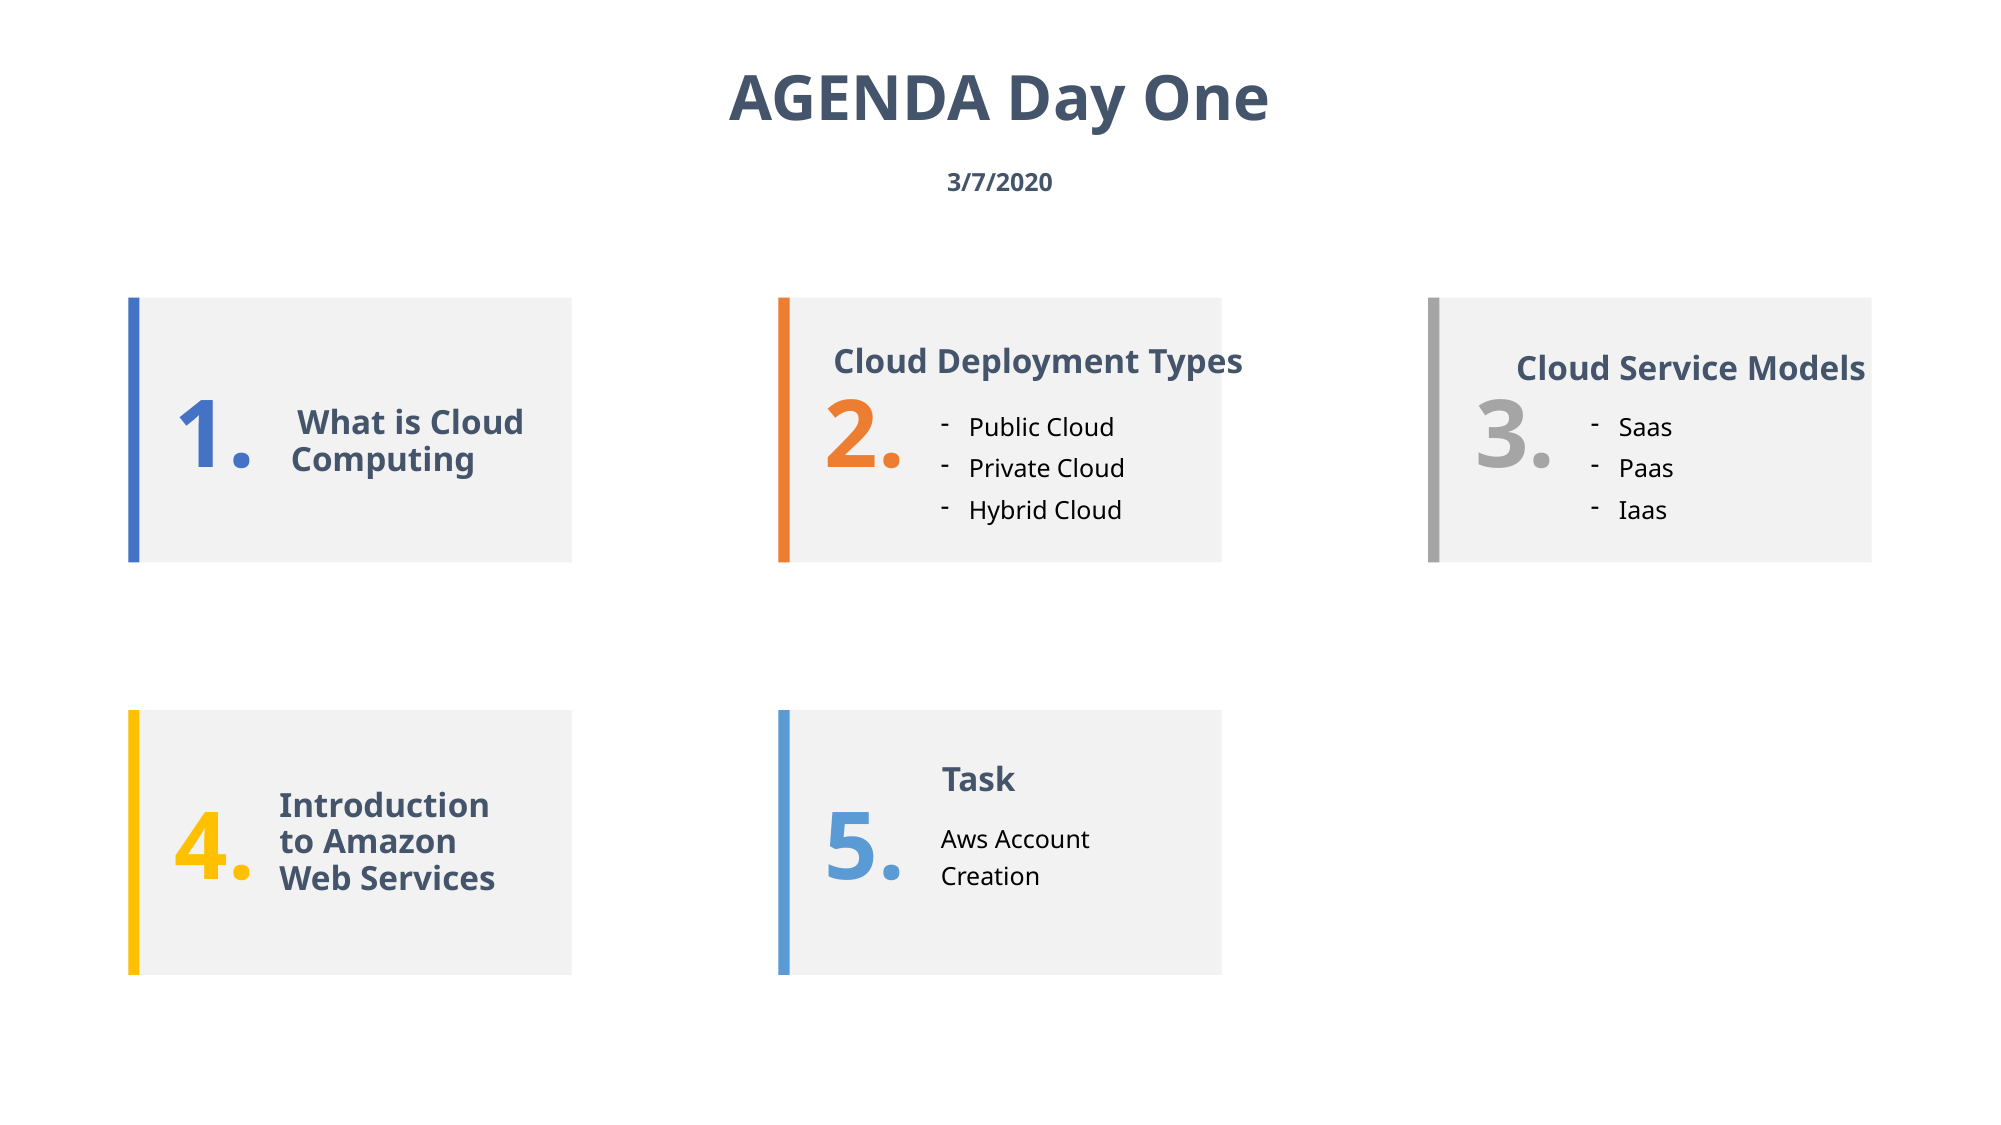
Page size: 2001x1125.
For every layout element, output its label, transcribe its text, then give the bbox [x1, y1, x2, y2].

text_box 5. [810, 778, 921, 907]
text_box Cloud Service Models [1501, 340, 1882, 395]
text_box [777, 297, 791, 563]
text_box Aws Account Creation [933, 813, 1195, 894]
text_box 1. [160, 366, 271, 494]
text_box [127, 297, 141, 563]
text_box [791, 297, 1223, 563]
text_box [791, 709, 1223, 976]
text_box [127, 709, 141, 976]
text_box Introduction to Amazon Web Services [271, 783, 533, 901]
text_box Saas Paas Iaas [1583, 401, 1845, 528]
text_box Cloud Deployment Types [818, 333, 1259, 388]
text_box [1427, 297, 1441, 563]
text_box Task [927, 750, 1031, 806]
text_box [141, 709, 573, 976]
text_box Public Cloud Private Cloud Hybrid Cloud [933, 401, 1195, 528]
text_box 4. [160, 778, 271, 907]
text_box [777, 709, 791, 976]
text_box [141, 297, 573, 563]
text_box AGENDA Day One [714, 50, 1286, 140]
text_box 2. [810, 366, 921, 494]
text_box 3/7/2020 [932, 129, 1068, 204]
text_box What is Cloud Computing [283, 400, 545, 482]
text_box [1441, 297, 1873, 563]
text_box 3. [1460, 366, 1571, 494]
